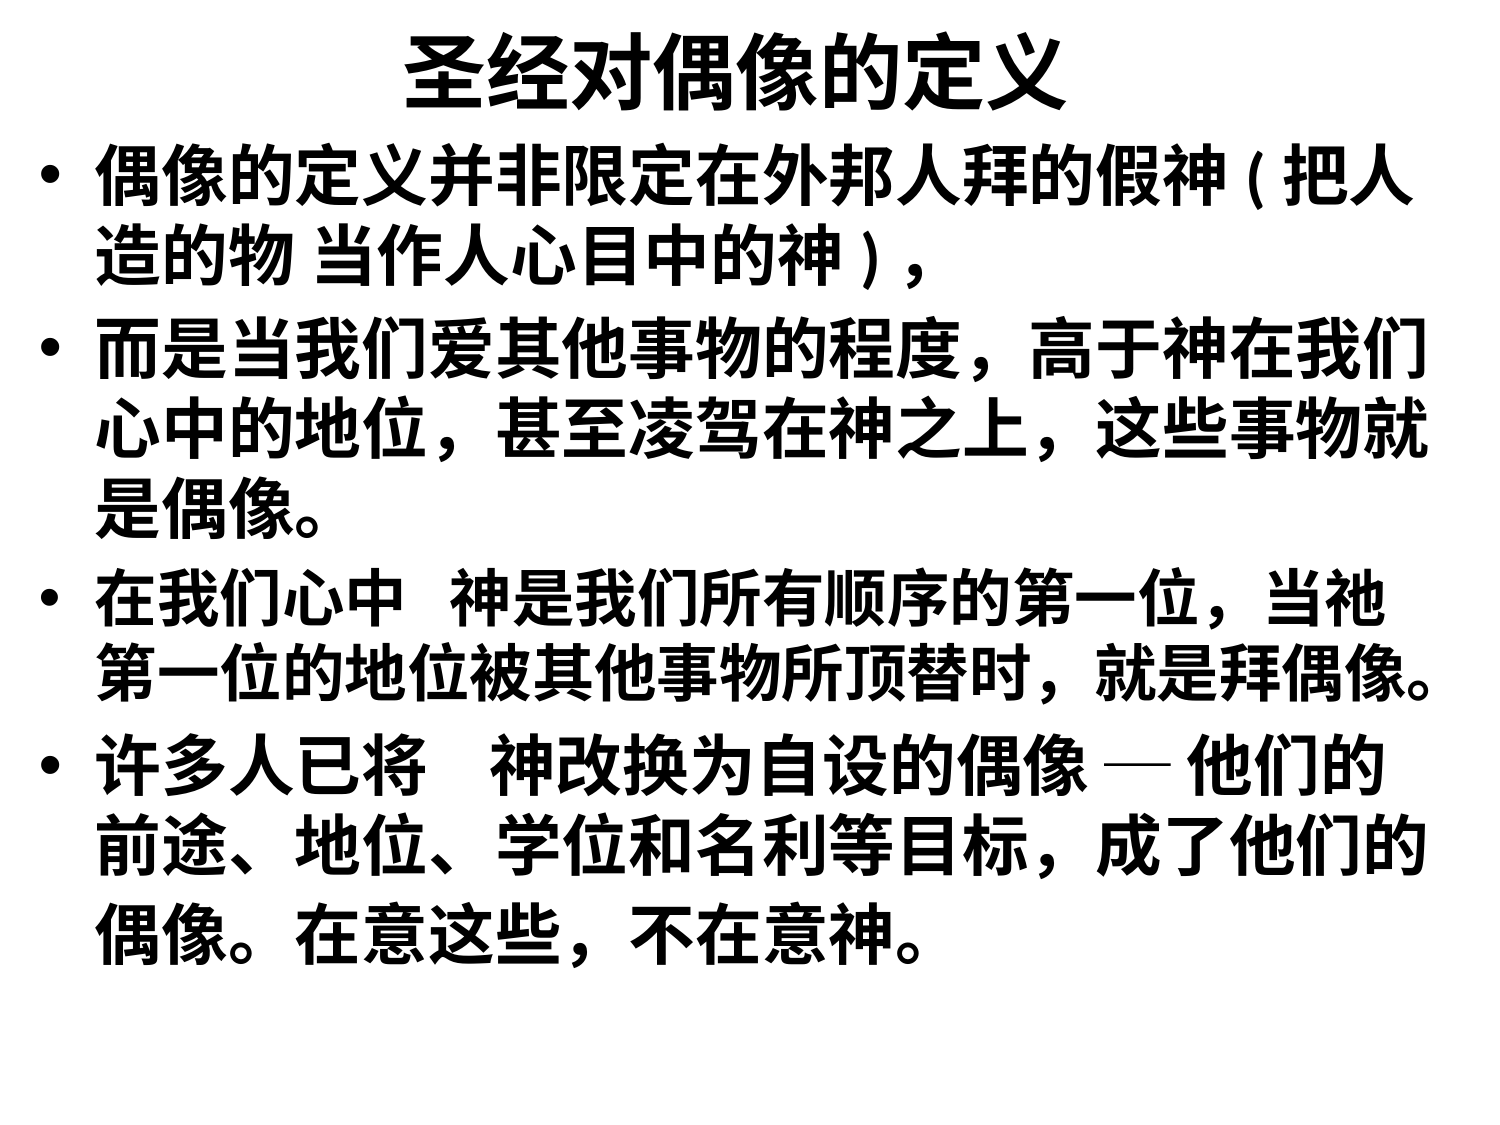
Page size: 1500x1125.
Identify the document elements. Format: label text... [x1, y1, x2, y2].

list 偶像的定义并非限定在外邦人拜的假神(把人造的物 当作人心目中的神)， 而是当我们爱其他事物的程度，高于神在我们心中的地位，甚至凌驾在神之上，这些事物就是偶像。 在我们心中 神是我们所有顺序的第一位，当祂第一位的地位被其他事物所顶替时，就是拜偶像。 许多人已将 神改换为自设的偶像 ─ 他们的前途、地位、学位和名利等目标，成了他们的偶像。在意这些，不在意神。 [23, 126, 1465, 1090]
title 圣经对偶像的定义 [46, 0, 1425, 126]
